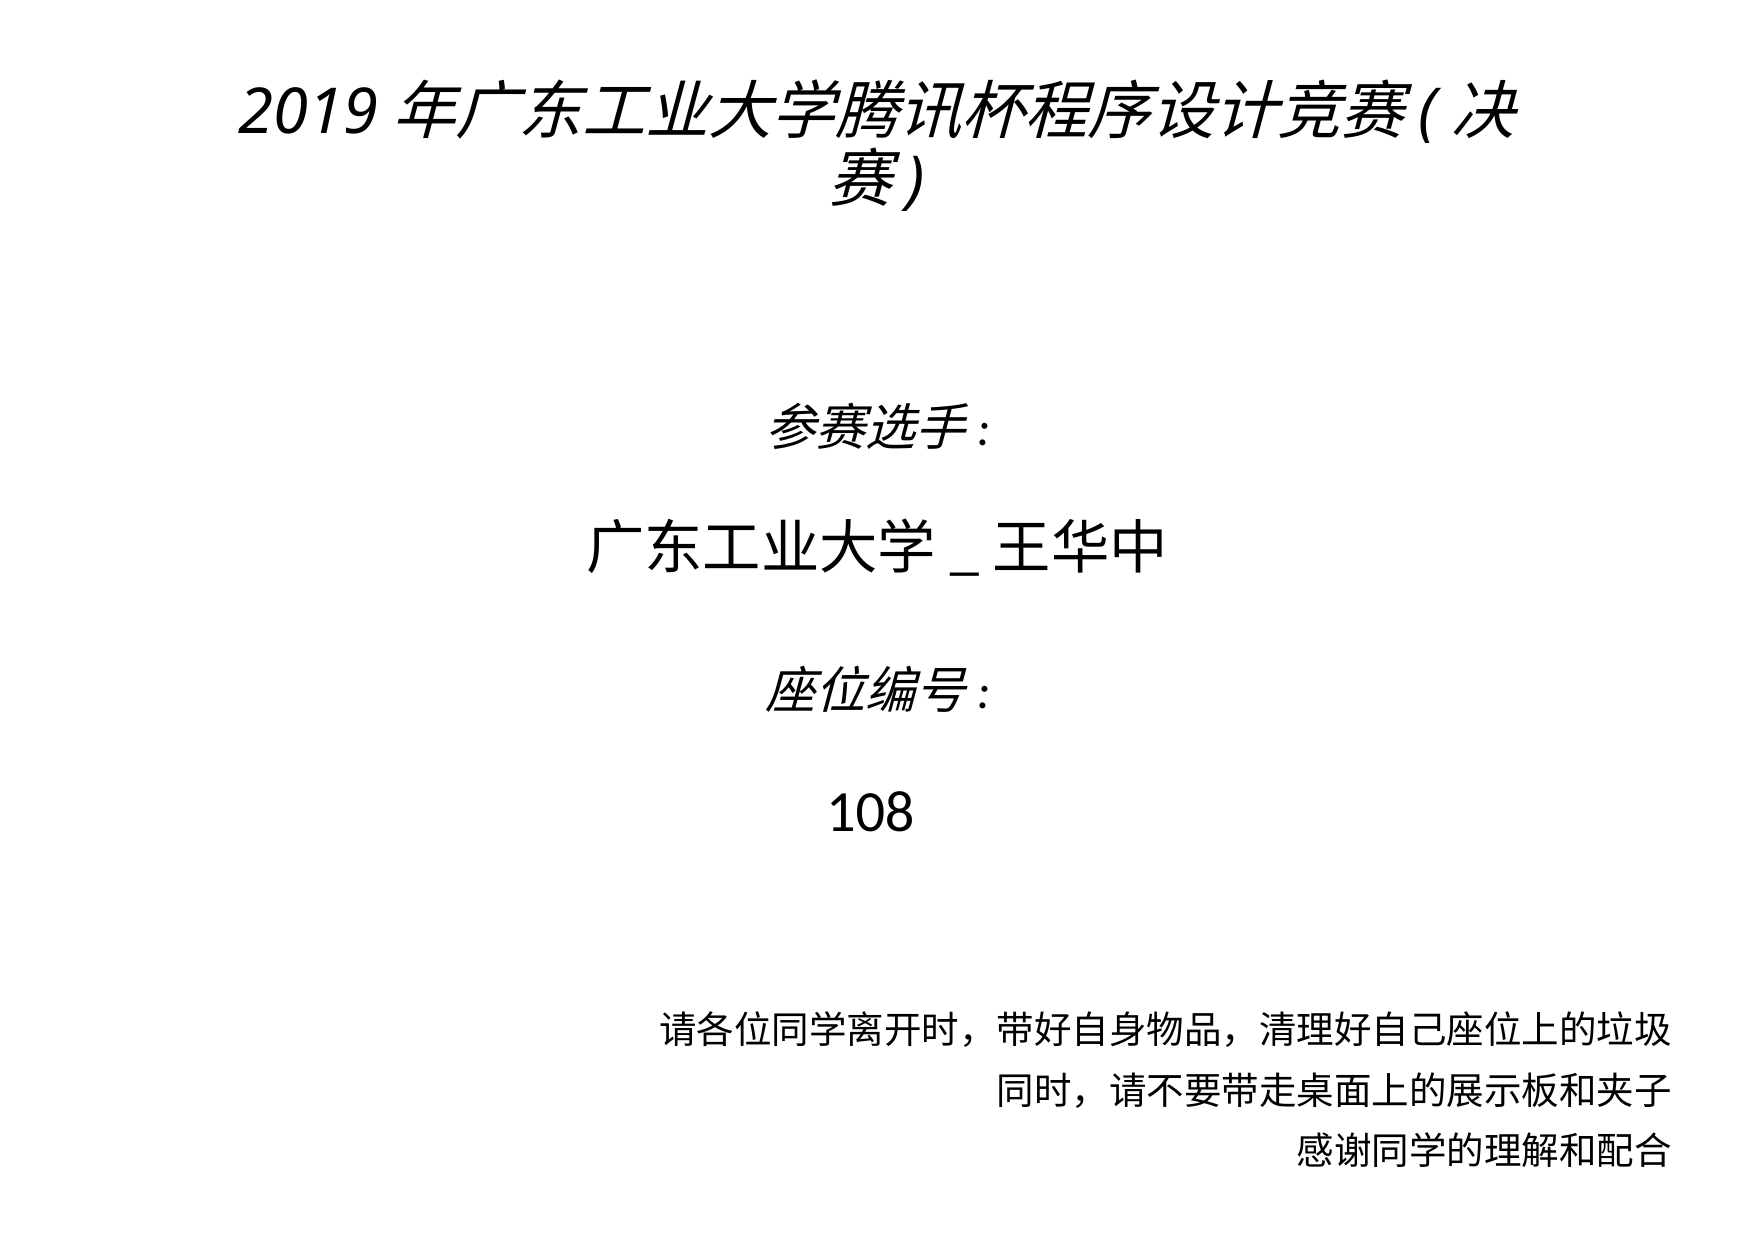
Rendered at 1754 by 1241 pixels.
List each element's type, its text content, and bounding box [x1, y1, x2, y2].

text_box 请各位同学离开时，带好自身物品，清理好自己座位上的垃圾 [630, 998, 1687, 1059]
text_box 感谢同学的理解和配合 [630, 1119, 1687, 1180]
text_box 108 [610, 765, 1144, 851]
text_box 座位编号: [750, 651, 1004, 727]
text_box 广东工业大学_王华中 [566, 502, 1188, 588]
text_box 同时，请不要带走桌面上的展示板和夹子 [630, 1059, 1687, 1119]
title 2019年广东工业大学腾讯杯程序设计竞赛(决赛) [178, 71, 1576, 224]
text_box 参赛选手: [750, 388, 1004, 463]
